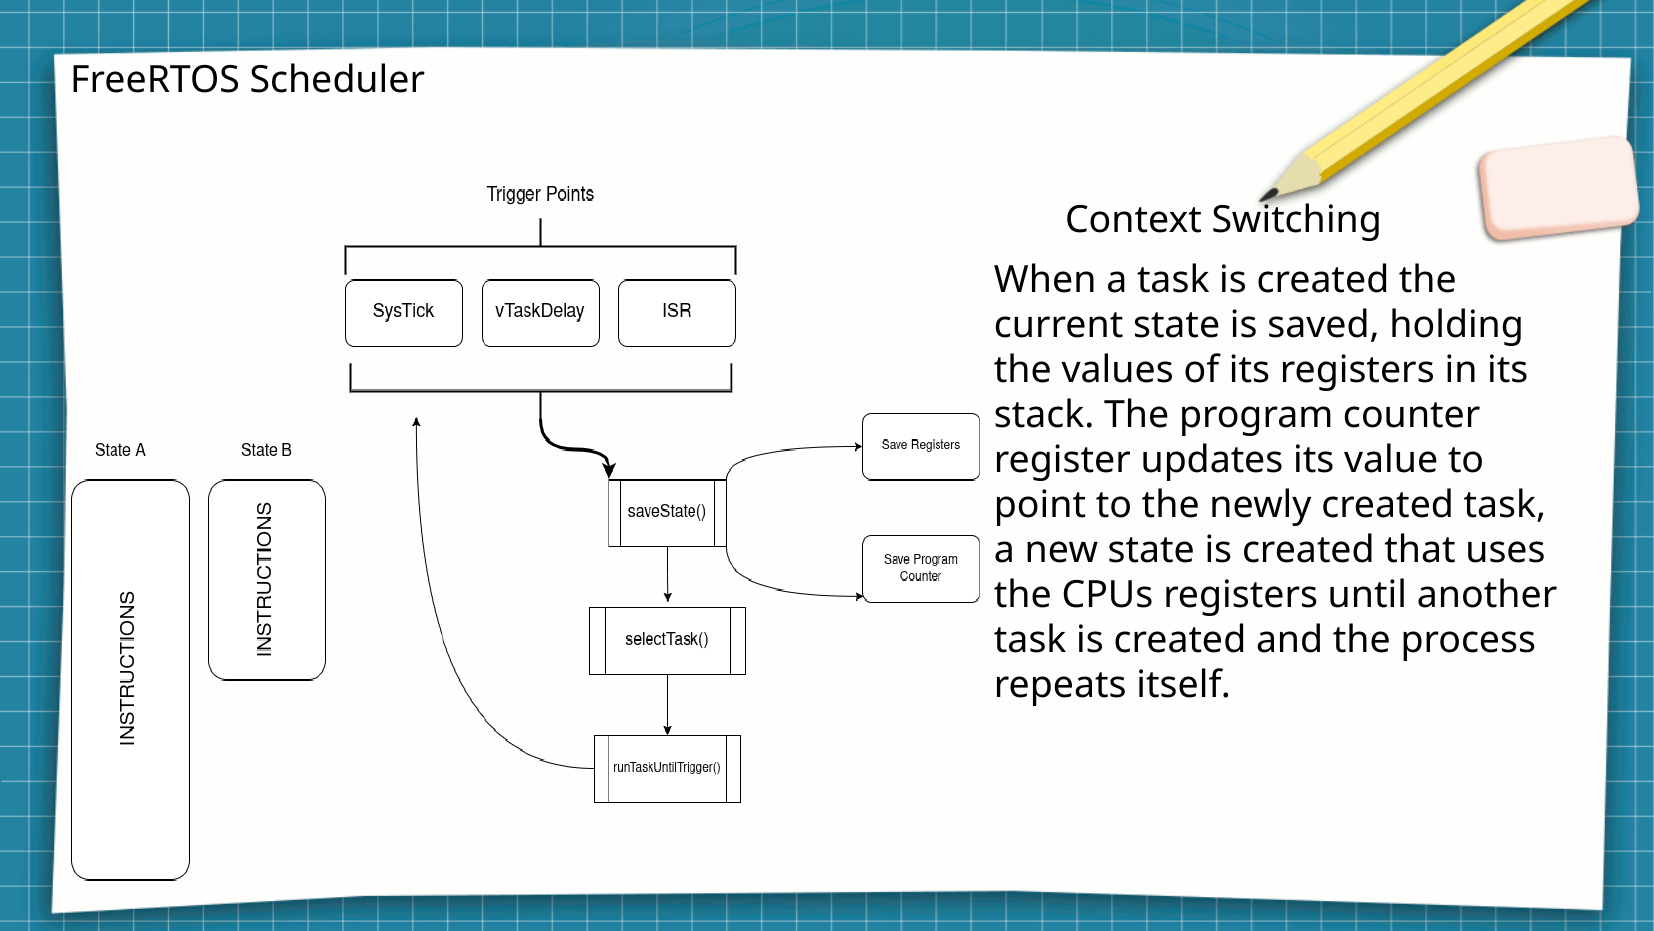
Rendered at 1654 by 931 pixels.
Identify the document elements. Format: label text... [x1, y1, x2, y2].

text_box When a task is created the current state is saved, holding the values of its registers in its stack. The program counter register updates its value to point to the newly created task, a new state is created that uses the CPUs registers until another task is created and the process repeats itself. [979, 247, 1582, 931]
picture [0, 0, 1654, 931]
text_box FreeRTOS Scheduler [47, 48, 449, 109]
text_box Context Switching [1050, 187, 1431, 248]
